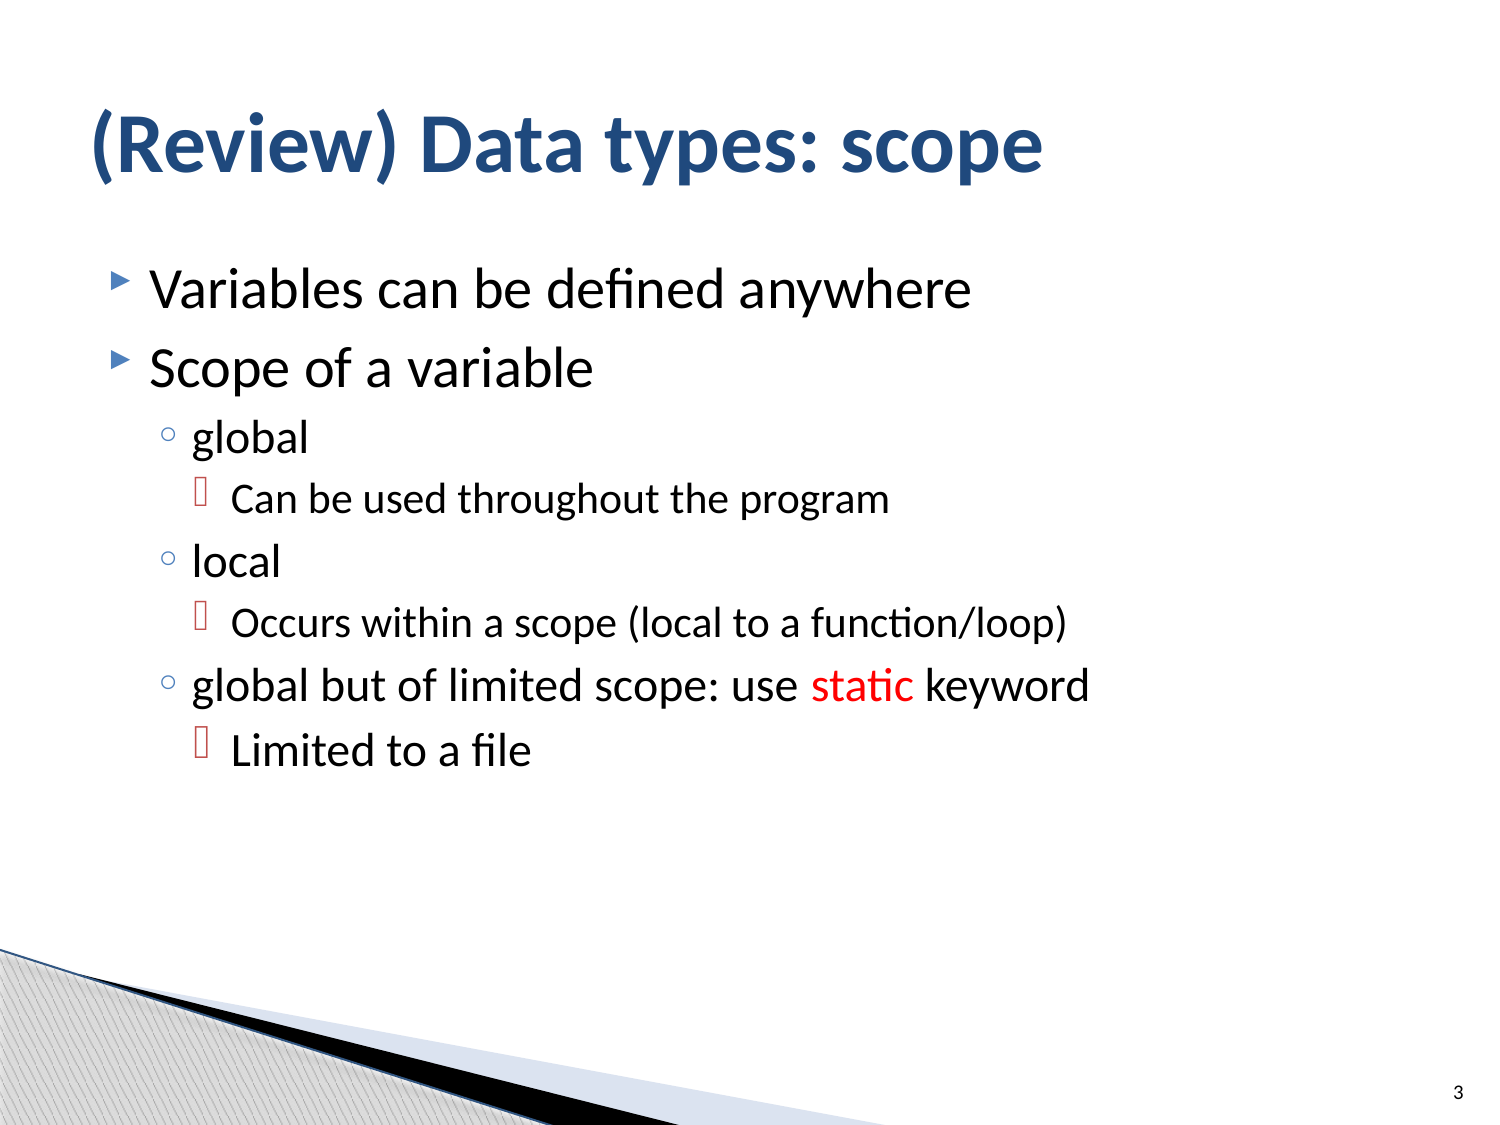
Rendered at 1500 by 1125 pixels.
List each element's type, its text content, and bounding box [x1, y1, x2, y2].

slide_number 3 [1418, 1051, 1479, 1112]
list Variables can be defined anywhere Scope of a variable global Can be used throughout the program local Occurs within a scope (local to a function/loop) global but of limited scope: use static keyword Limited to a file [75, 243, 1425, 986]
title (Review) Data types: scope [75, 45, 1425, 233]
